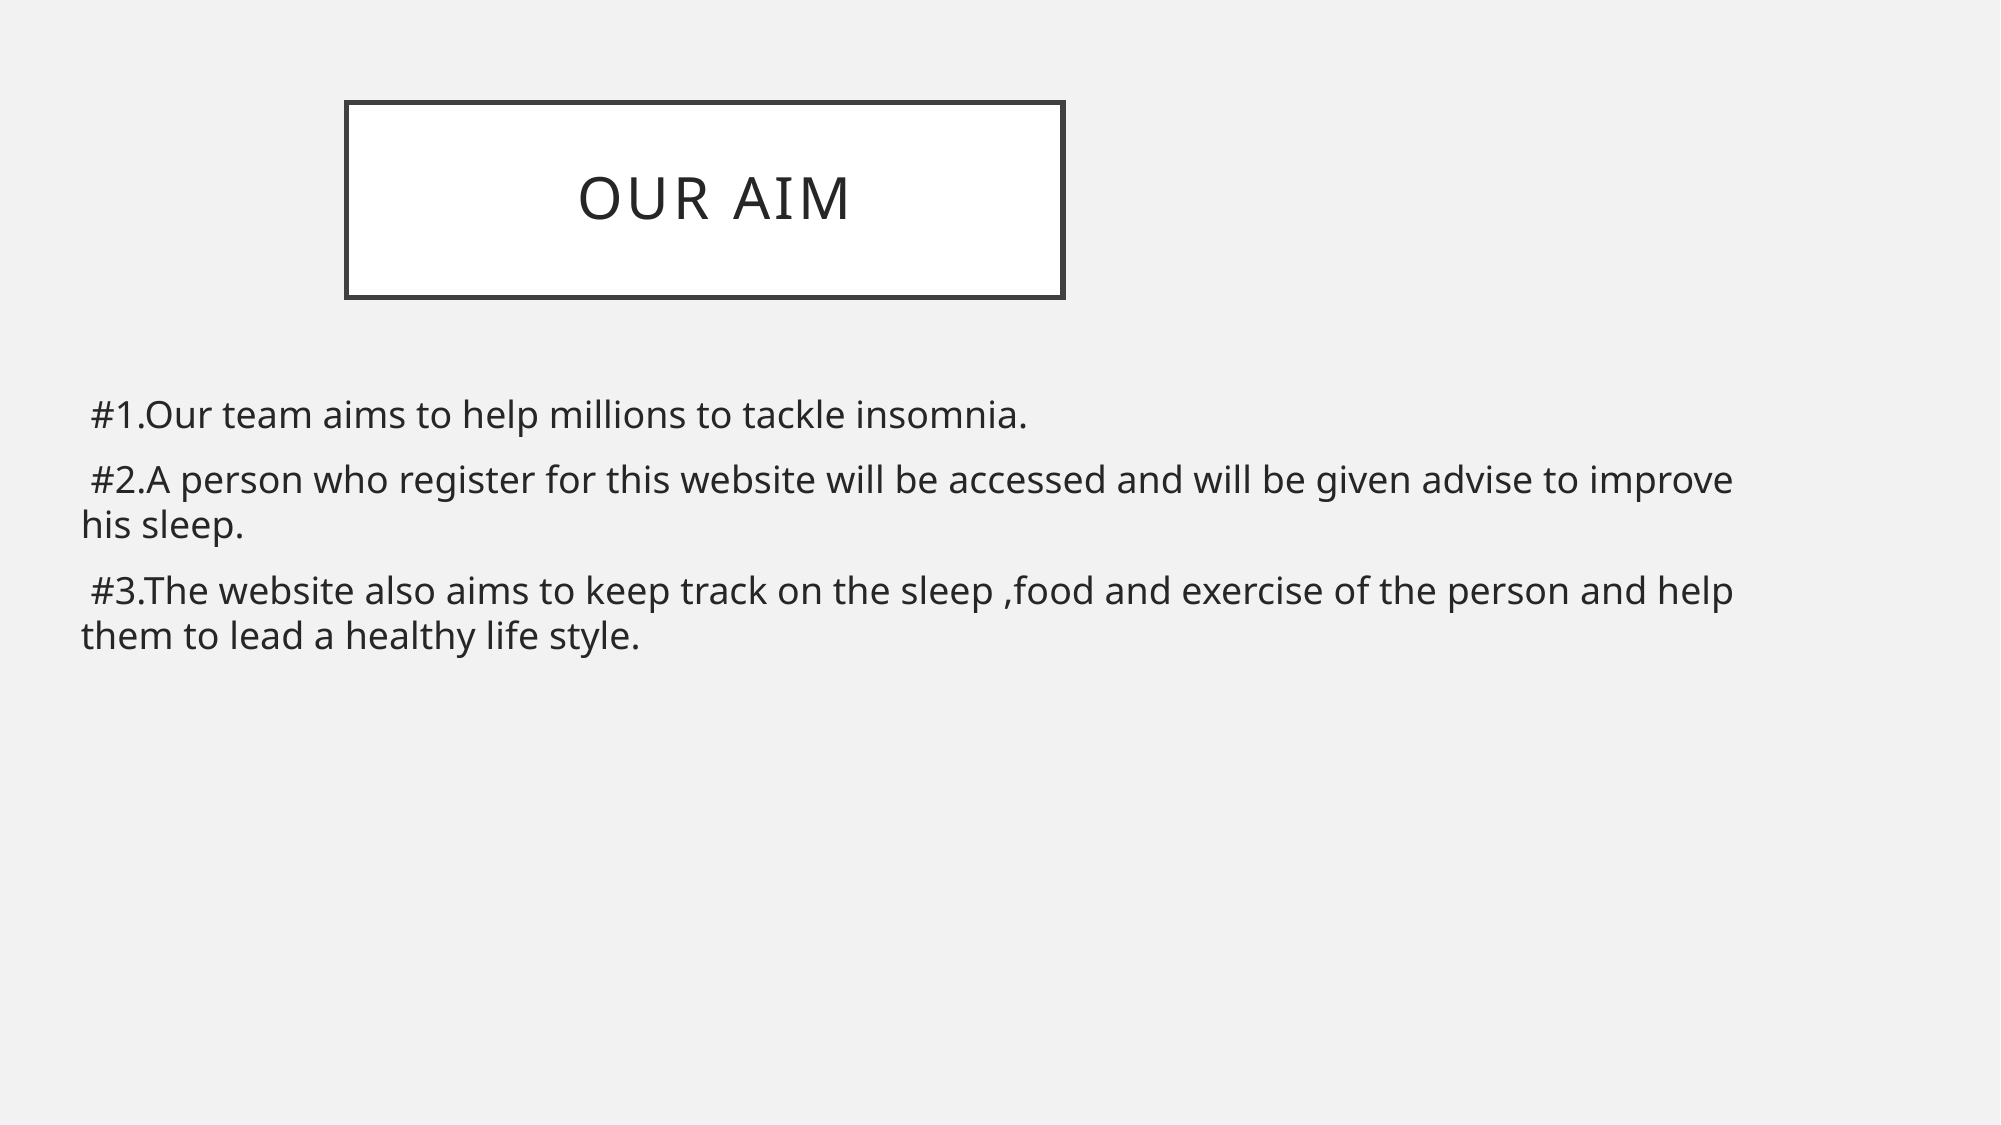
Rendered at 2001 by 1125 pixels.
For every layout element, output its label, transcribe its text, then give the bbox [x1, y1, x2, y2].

list #1.Our team aims to help millions to tackle insomnia. #2.A person who register for this website will be accessed and will be given advise to improve his sleep. #3.The website also aims to keep track on the sleep ,food and exercise of the person and help them to lead a healthy life style. [65, 383, 1791, 1122]
title OUR AIM [344, 100, 1066, 300]
